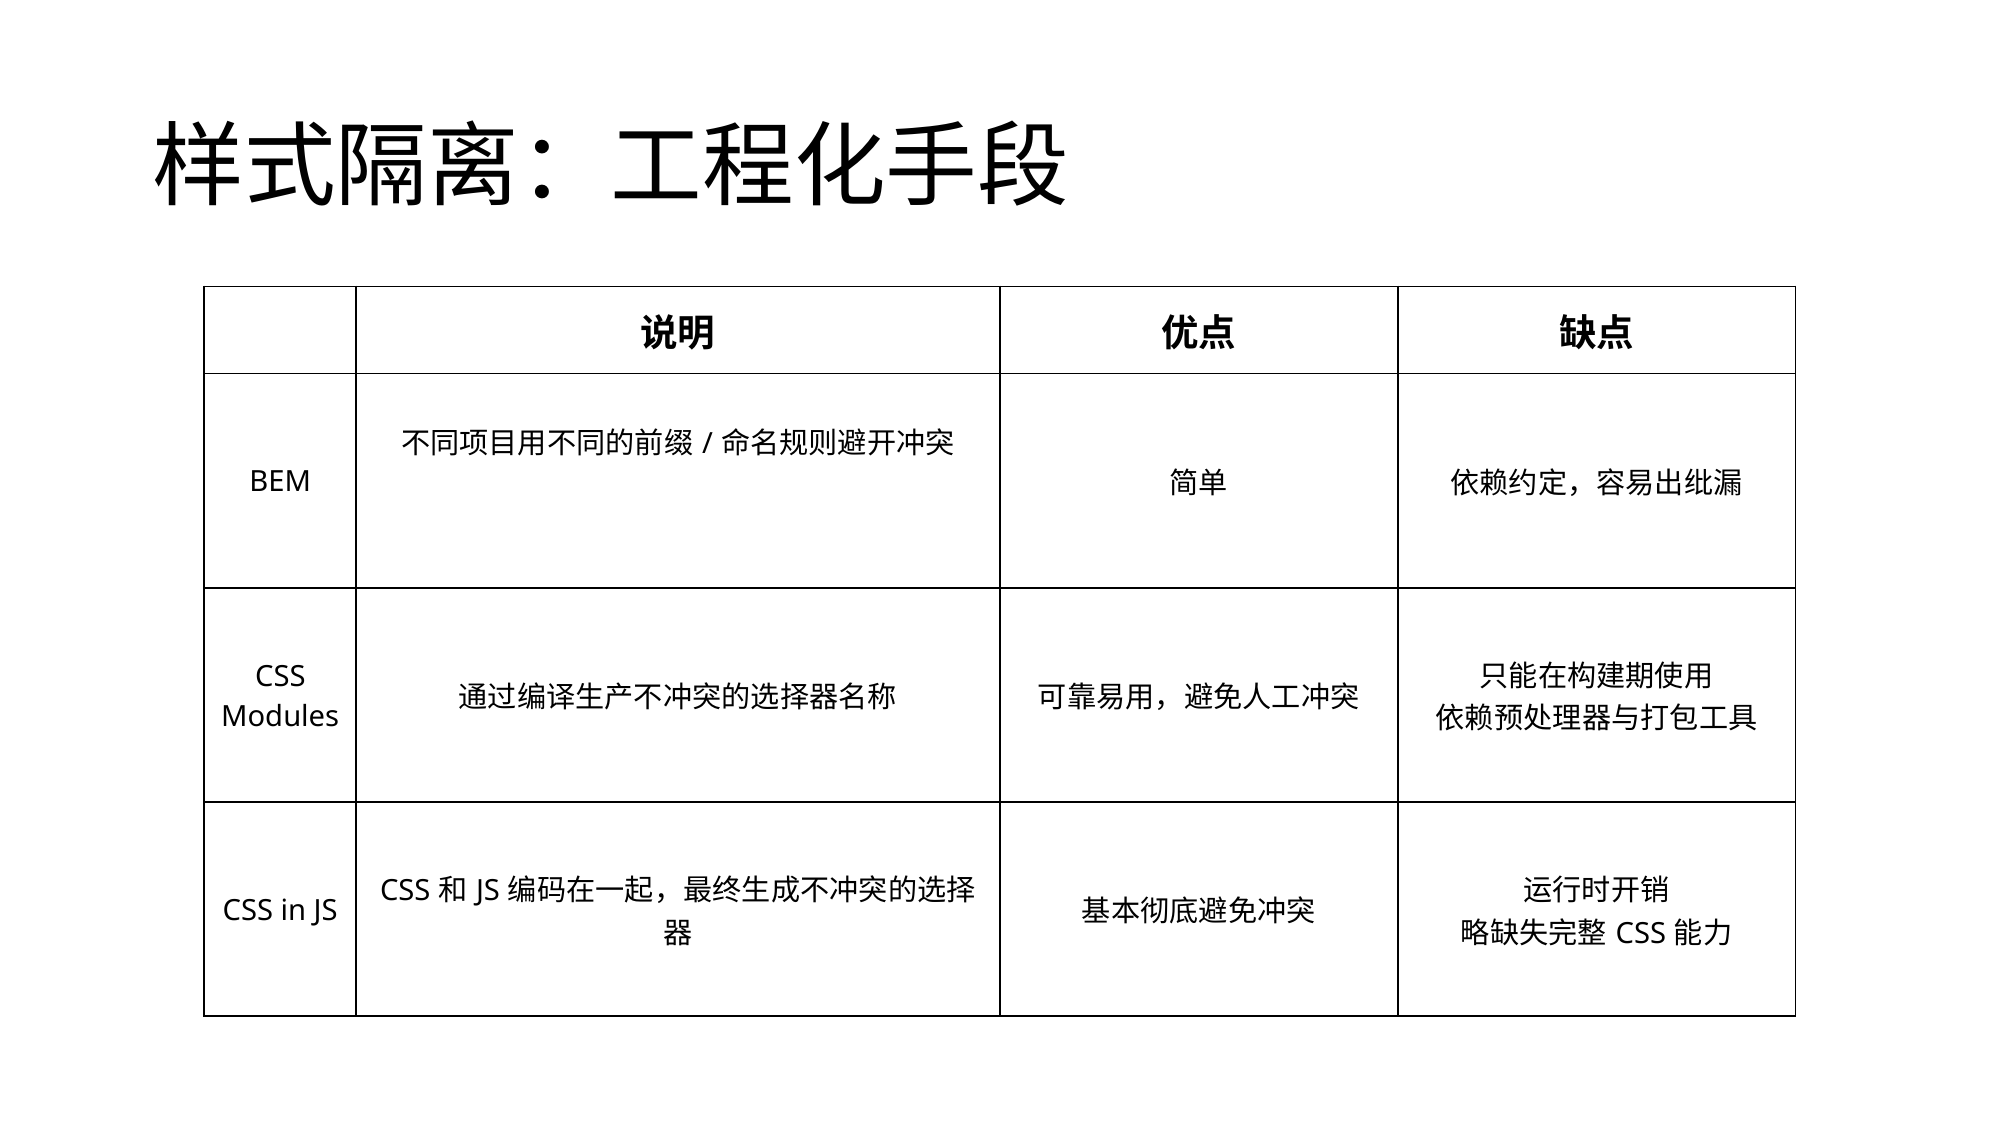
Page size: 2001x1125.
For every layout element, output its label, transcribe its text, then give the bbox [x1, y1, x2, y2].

title 样式隔离：工程化手段 [137, 59, 1863, 278]
table_header 说明 [357, 287, 999, 373]
table_cell 通过编译生产不冲突的选择器名称 [357, 589, 999, 801]
table_cell BEM [205, 374, 355, 587]
table_cell CSS和JS编码在一起，最终生成不冲突的选择器 [357, 803, 999, 1015]
table_cell 只能在构建期使用 依赖预处理器与打包工具 [1399, 589, 1795, 801]
table_header [205, 287, 355, 373]
table_cell 可靠易用，避免人工冲突 [1001, 589, 1397, 801]
table_cell 运行时开销 略缺失完整CSS能力 [1399, 803, 1795, 1015]
table_cell CSS in JS [205, 803, 355, 1015]
table_cell 基本彻底避免冲突 [1001, 803, 1397, 1015]
table_cell CSS Modules [205, 589, 355, 801]
table_cell 简单 [1001, 374, 1397, 587]
table_cell 不同项目用不同的前缀/命名规则避开冲突 [357, 374, 999, 587]
table_header 优点 [1001, 287, 1397, 373]
table_header 缺点 [1399, 287, 1795, 373]
table_cell 依赖约定，容易出纰漏 [1399, 374, 1795, 587]
